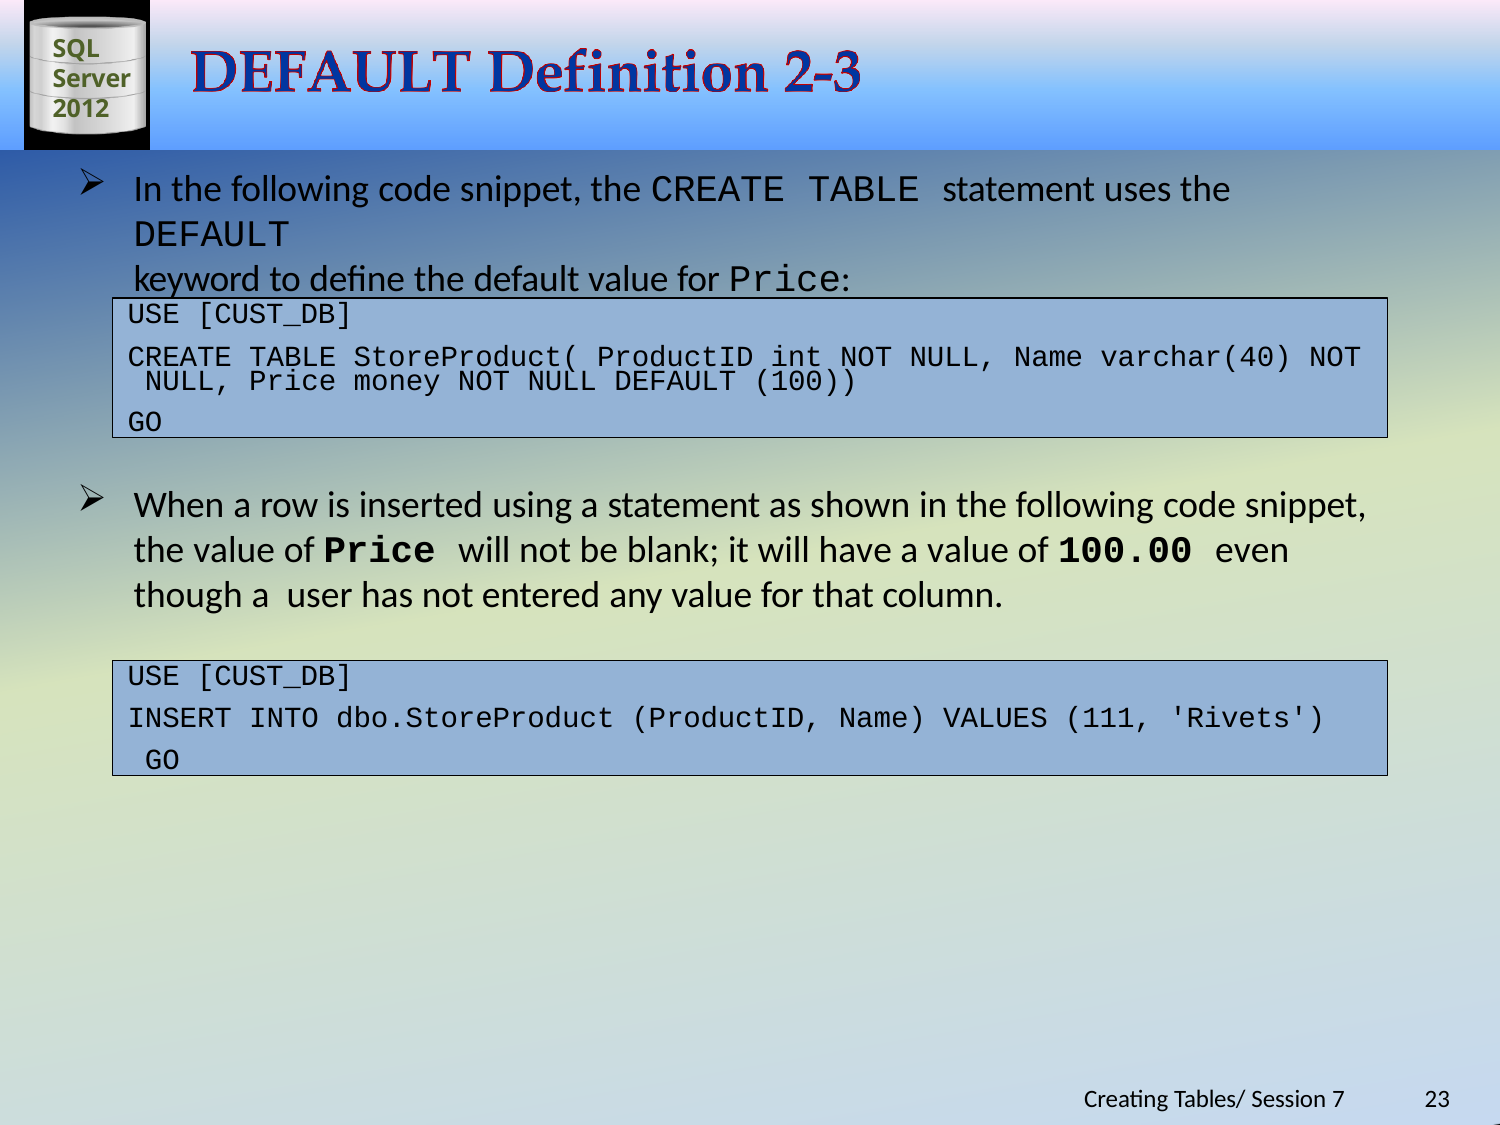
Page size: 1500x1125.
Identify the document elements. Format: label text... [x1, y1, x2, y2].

text_box USE [CUST_DB] CREATE TABLE StoreProduct( ProductID int NOT NULL, Name varchar(40) NOT NULL, Price money NOT NULL DEFAULT (100)) GO [112, 297, 1388, 438]
slide_number 23 [1418, 1086, 1457, 1125]
text_box In the following code snippet, the CREATE TABLE statement uses the DEFAULT keyword to define the default value for Price: [75, 161, 1391, 299]
picture [0, 151, 1500, 1125]
picture [191, 47, 861, 92]
text_box When a row is inserted using a statement as shown in the following code snippet, the value of Price will not be blank; it will have a value of 100.00 even though a user has not entered any value for that column. [75, 477, 1407, 616]
text_box USE [CUST_DB] INSERT INTO dbo.StoreProduct (ProductID, Name) VALUES (111, 'Rivets') GO [112, 660, 1388, 776]
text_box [0, 0, 1500, 151]
slide_number Creating Tables/ Session 7 [1082, 1086, 1350, 1125]
